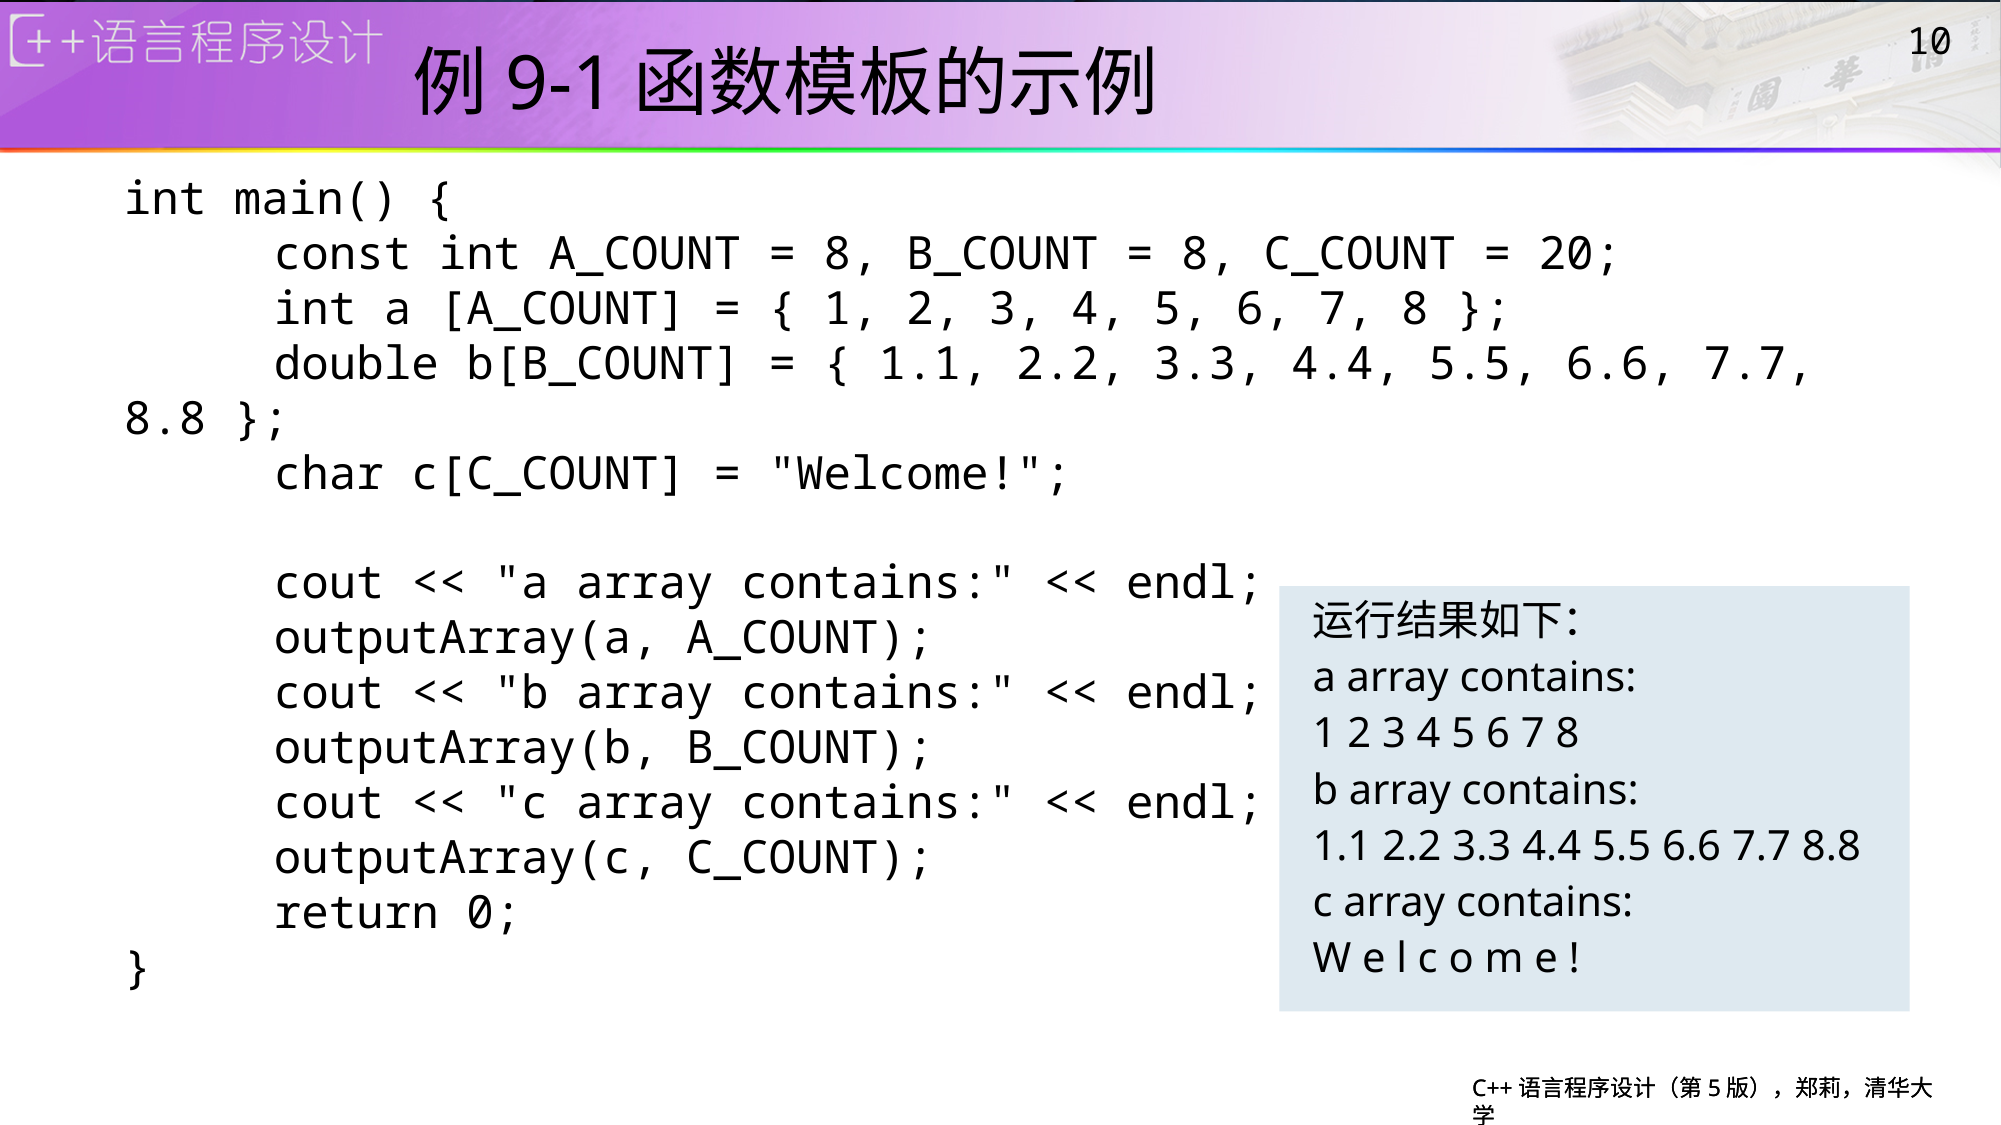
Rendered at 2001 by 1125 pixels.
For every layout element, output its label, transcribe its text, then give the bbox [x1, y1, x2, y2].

picture [0, 0, 2001, 1125]
list int main() { const int A_COUNT = 8, B_COUNT = 8, C_COUNT = 20; int a [A_COUNT] = { 1, 2, 3, 4, 5, 6, 7, 8 }; double b[B_COUNT] = { 1.1, 2.2, 3.3, 4.4, 5.5, 6.6, 7.7, 8.8 }; char c[C_COUNT] = "Welcome!"; cout << "a array contains:" << endl; outputArray(a, A_COUNT); cout << "b array contains:" << endl; outputArray(b, B_COUNT); cout << "c array contains:" << endl; outputArray(c, C_COUNT); return 0; } [90, 160, 1901, 1079]
title 例9-1函数模板的示例 [397, 9, 1901, 149]
slide_number 10 [1516, 12, 1967, 73]
text_box 运行结果如下： a array contains: 1 2 3 4 5 6 7 8 b array contains: 1.1 2.2 3.3 4.4 5.5 6.6 7.7 8.8 c array contains: W e l c o m e ! [1279, 586, 1910, 1012]
